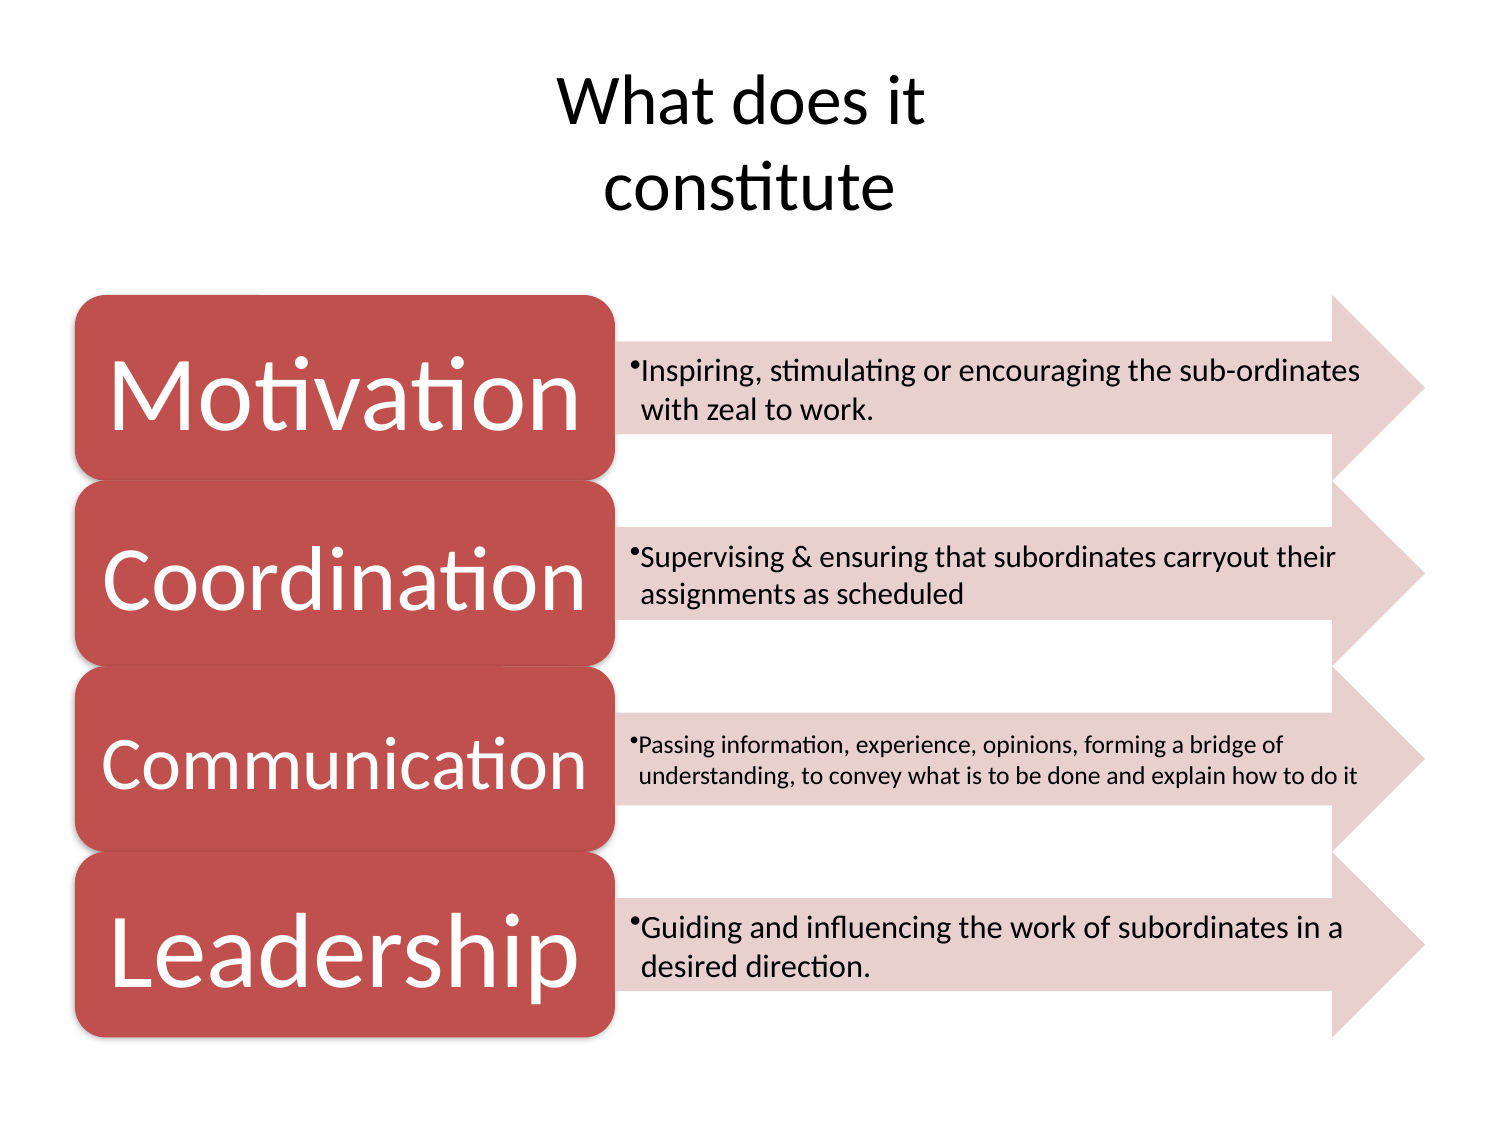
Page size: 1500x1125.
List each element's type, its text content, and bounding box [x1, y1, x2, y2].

title What does it constitute [75, 45, 1425, 233]
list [74, 294, 1426, 1038]
